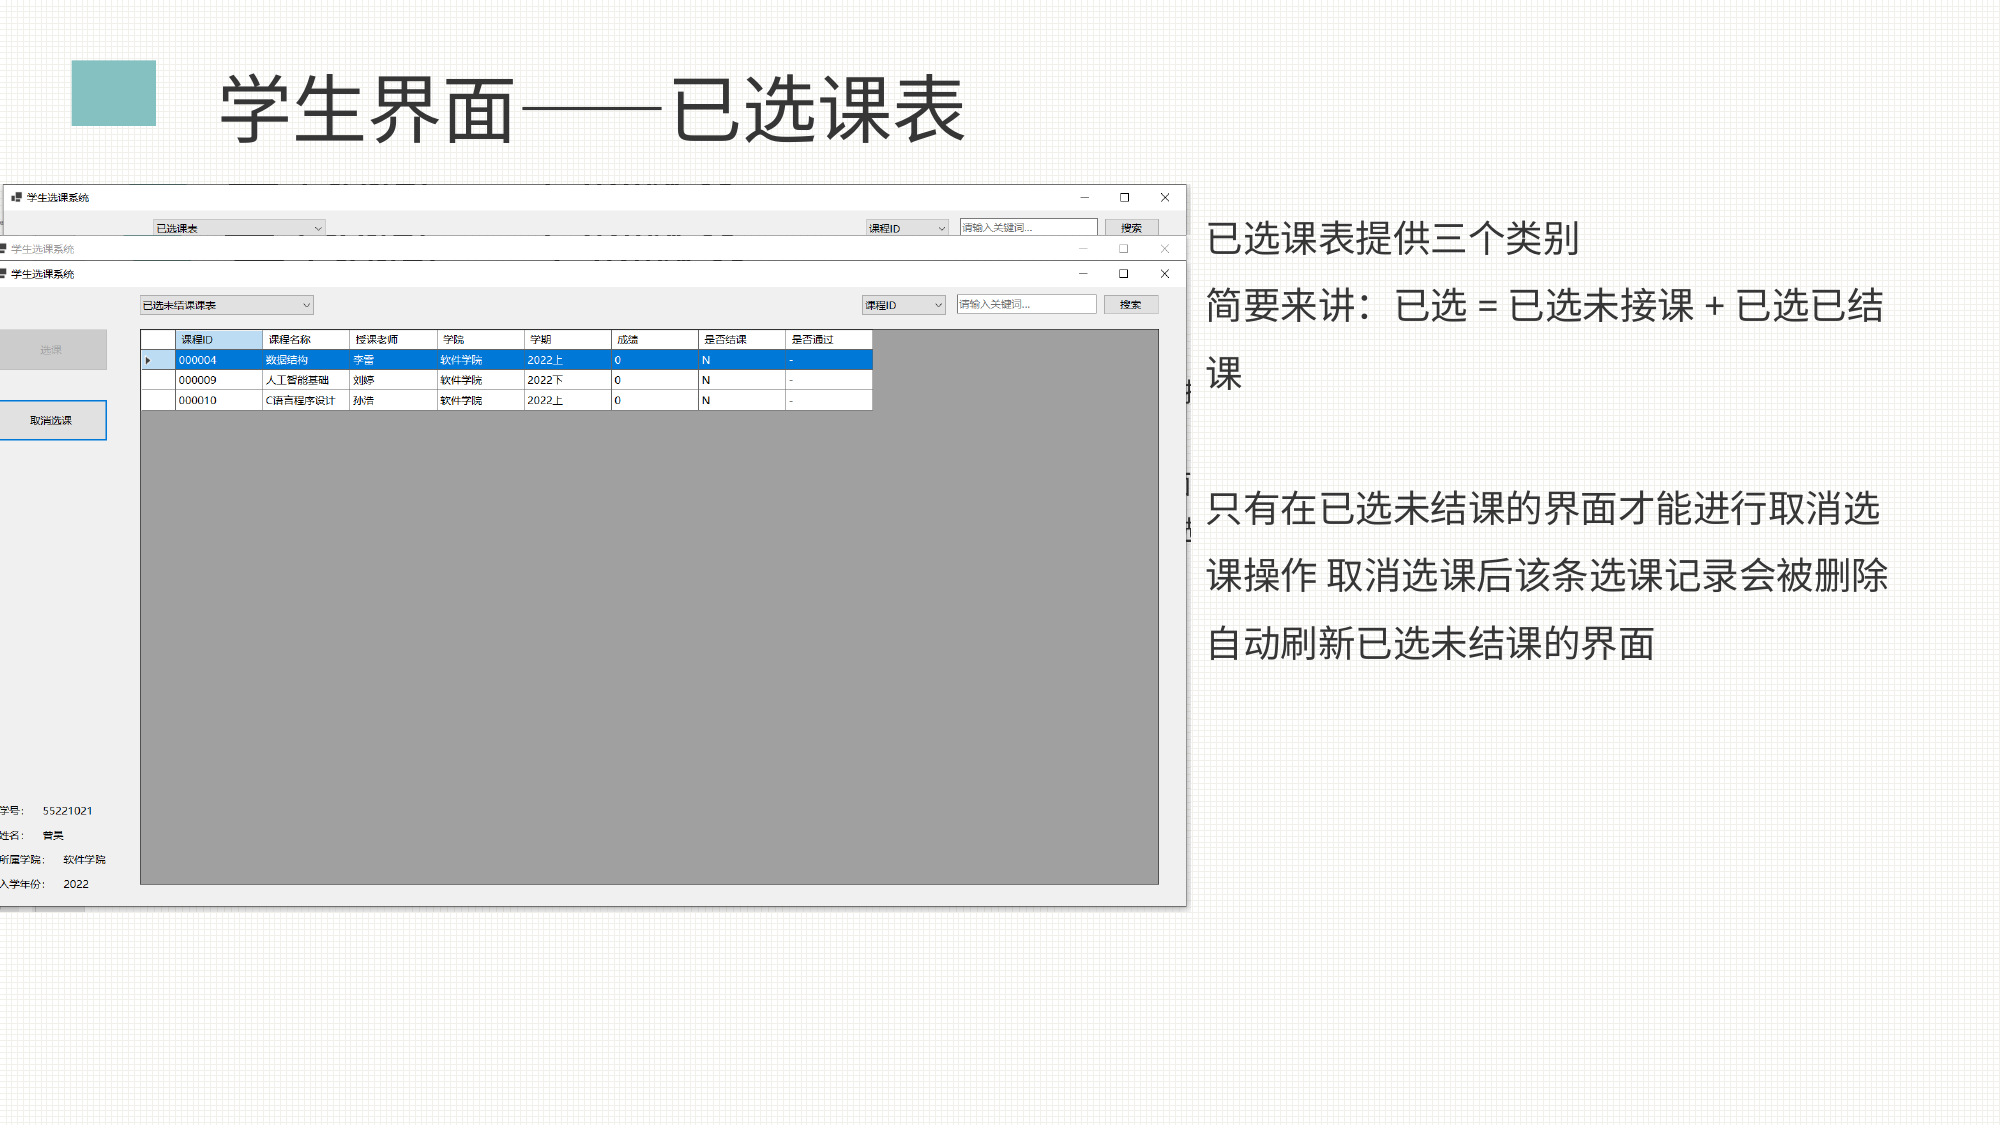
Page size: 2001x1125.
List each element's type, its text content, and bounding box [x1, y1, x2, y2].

picture [0, 184, 1191, 912]
text_box 已选课表提供三个类别 简要来讲：已选=已选未接课+已选已结课 只有在已选未结课的界面才能进行取消选课操作 取消选课后该条选课记录会被删除 自动刷新已选未结课的界面 [1191, 184, 1929, 740]
text_box 学生界面——已选课表 [202, 9, 1380, 160]
text_box [71, 59, 157, 127]
